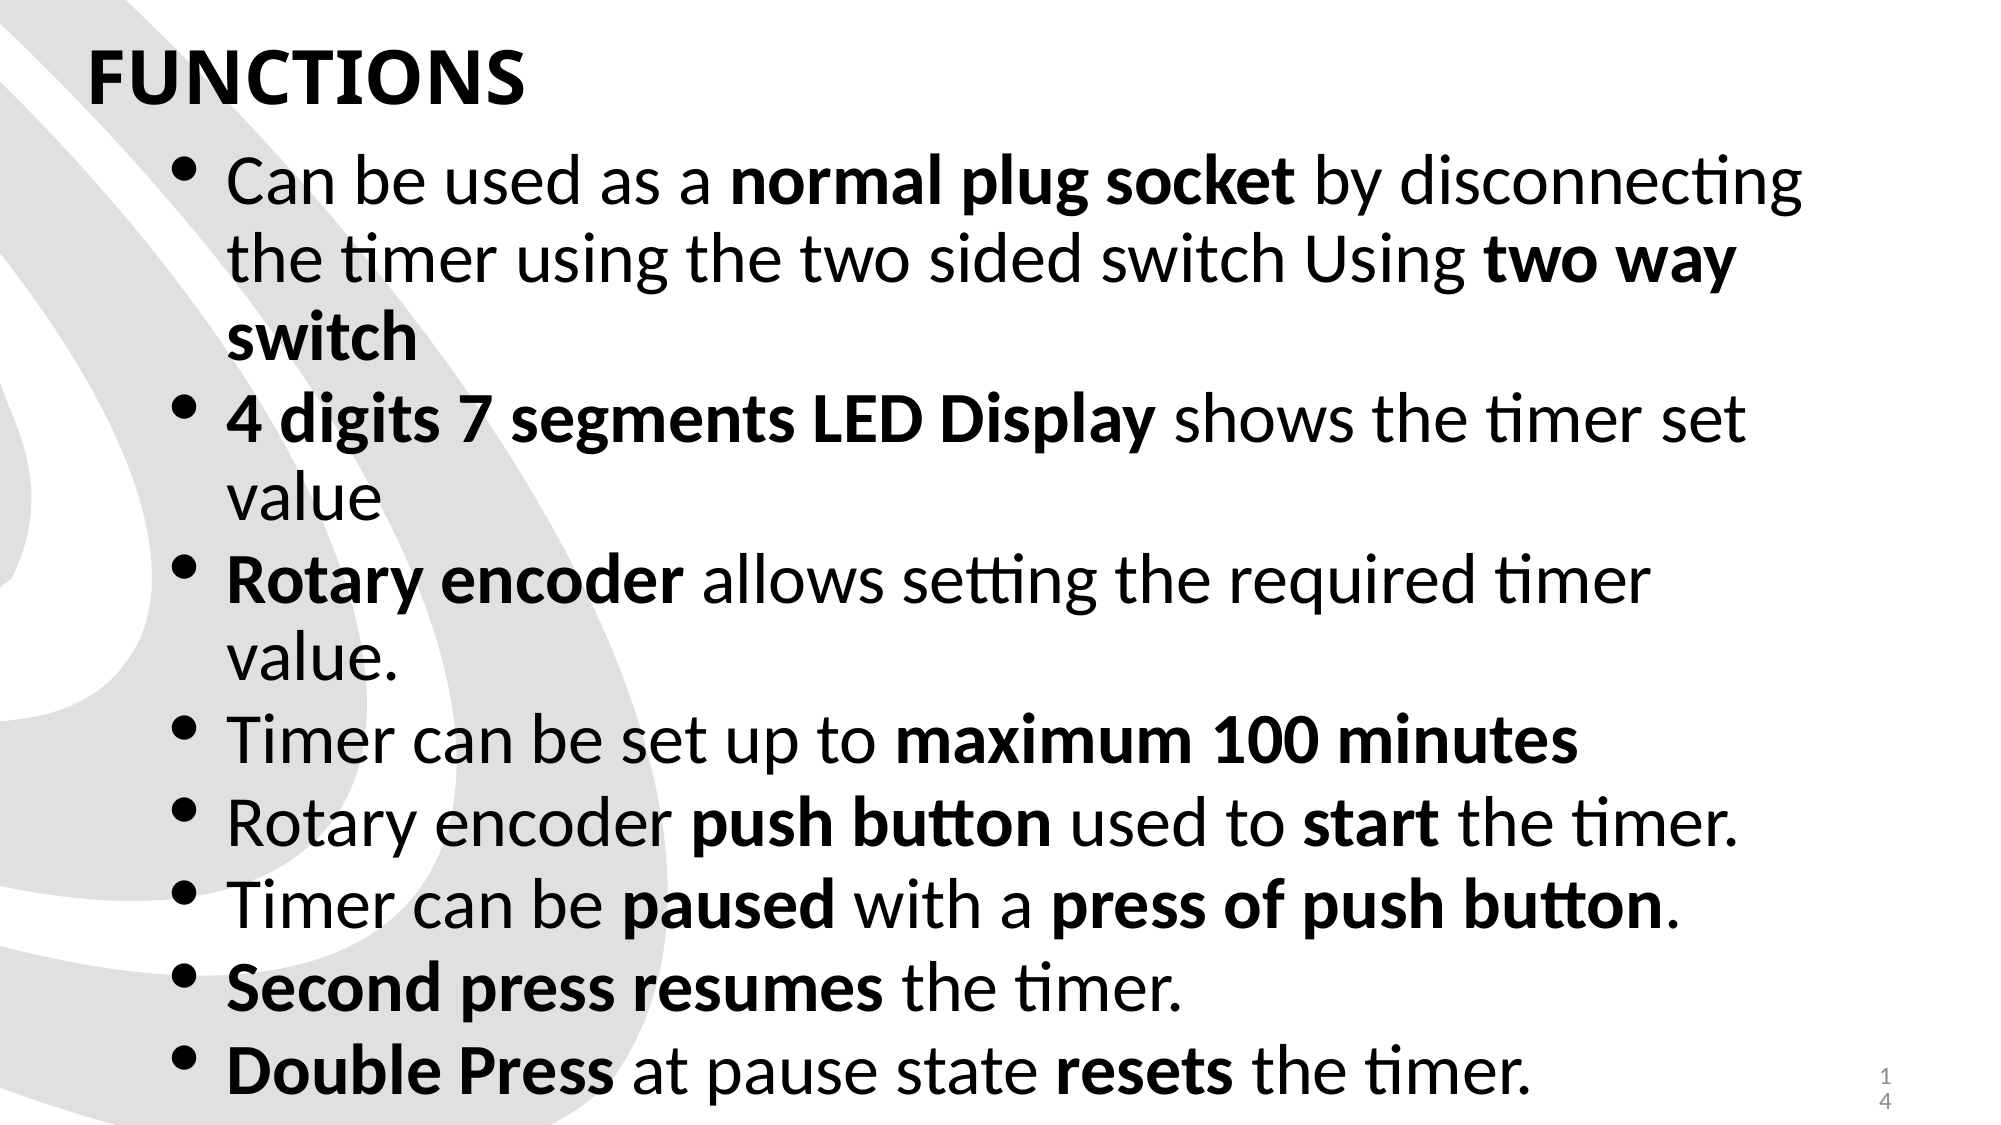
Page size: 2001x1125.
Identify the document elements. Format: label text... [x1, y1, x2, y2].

slide_number 14 [1864, 1059, 1913, 1090]
title functions [85, 0, 1915, 121]
list Can be used as a normal plug socket by disconnecting the timer using the two sided switch Using two way switch 4 digits 7 segments LED Display shows the timer set value Rotary encoder allows setting the required timer value. Timer can be set up to maximum 100 minutes Rotary encoder push button used to start the timer. Timer can be paused with a press of push button. Second press resumes the timer. Double Press at pause state resets the timer. [157, 135, 1853, 1125]
